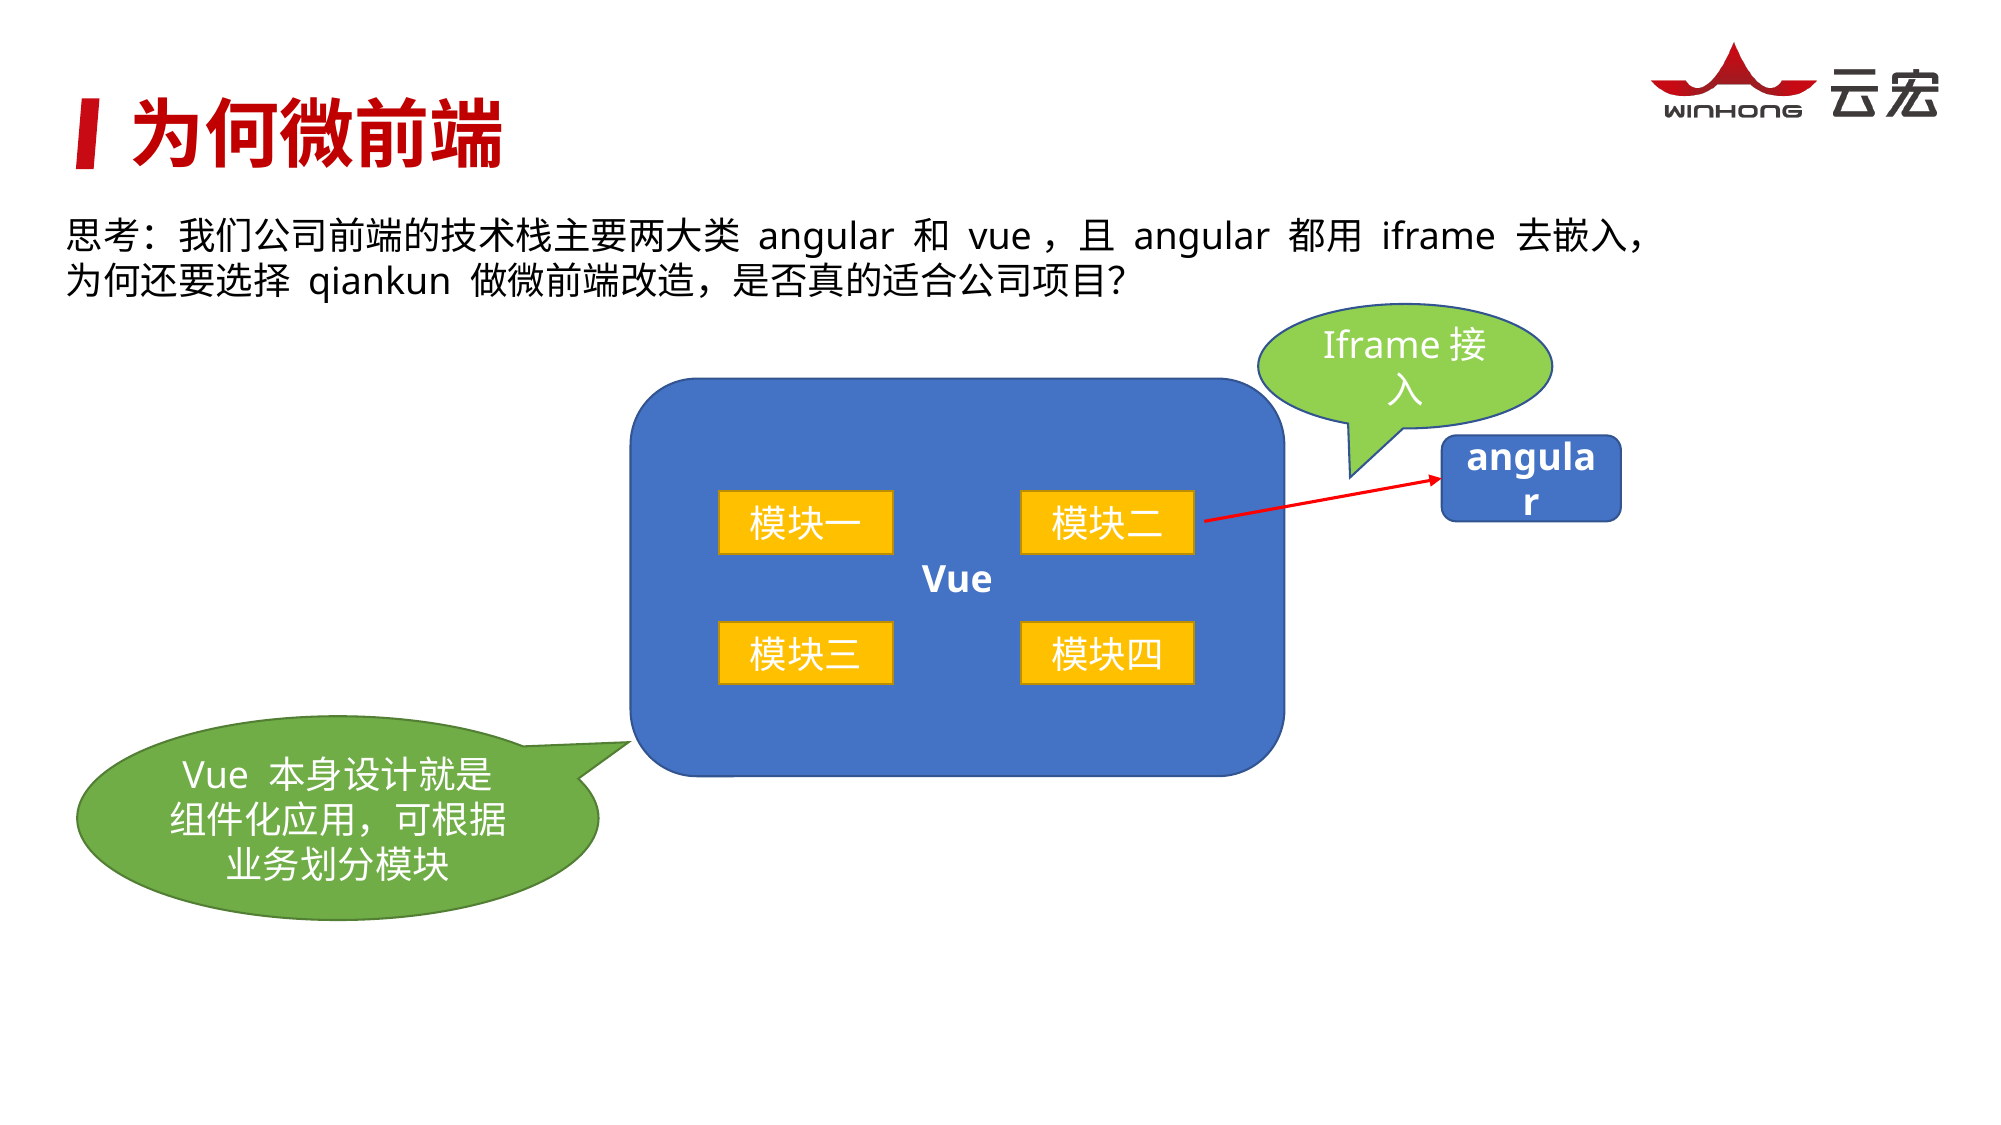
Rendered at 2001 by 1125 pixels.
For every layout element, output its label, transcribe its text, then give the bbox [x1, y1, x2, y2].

text_box angular [1440, 434, 1622, 523]
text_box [1204, 478, 1442, 522]
text_box 模块二 [1020, 490, 1195, 555]
text_box 模块三 [718, 621, 894, 685]
text_box Iframe接入 [1257, 302, 1554, 478]
text_box Vue 本身设计就是组件化应用，可根据业务划分模块 [76, 715, 632, 922]
text_box 模块一 [718, 490, 894, 555]
text_box 模块四 [1020, 621, 1195, 685]
picture [1638, 0, 1954, 178]
text_box 为何微前端 [130, 78, 1034, 183]
text_box 思考：我们公司前端的技术栈主要两大类 angular 和 vue，且 angular 都用 iframe 去嵌入， 为何还要选择 qiankun 做微前端改造，是否真的适合公司项目？ [50, 204, 1680, 310]
text_box Vue [629, 377, 1286, 778]
